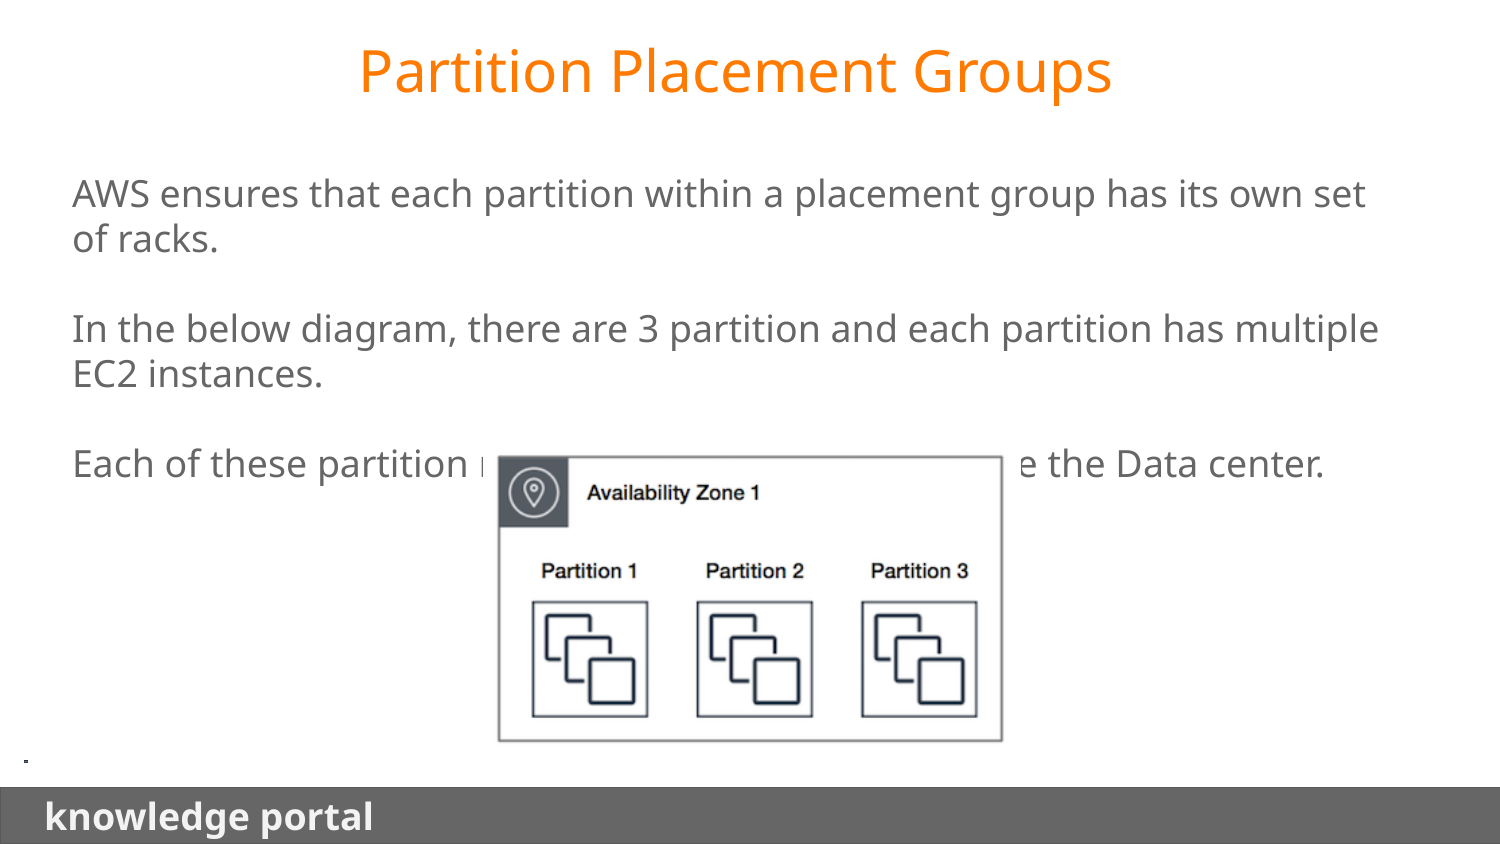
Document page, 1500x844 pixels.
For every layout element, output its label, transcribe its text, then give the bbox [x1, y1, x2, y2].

picture [482, 437, 1021, 761]
text_box knowledge portal [0, 787, 1500, 844]
subtitle Partition Placement Groups [29, 19, 1443, 529]
text_box AWS ensures that each partition within a placement group has its own set of racks. In the below diagram, there are 3 partition and each partition has multiple EC2 instances. Each of these partition resides in a different rack inside the Data center. [56, 155, 1415, 293]
